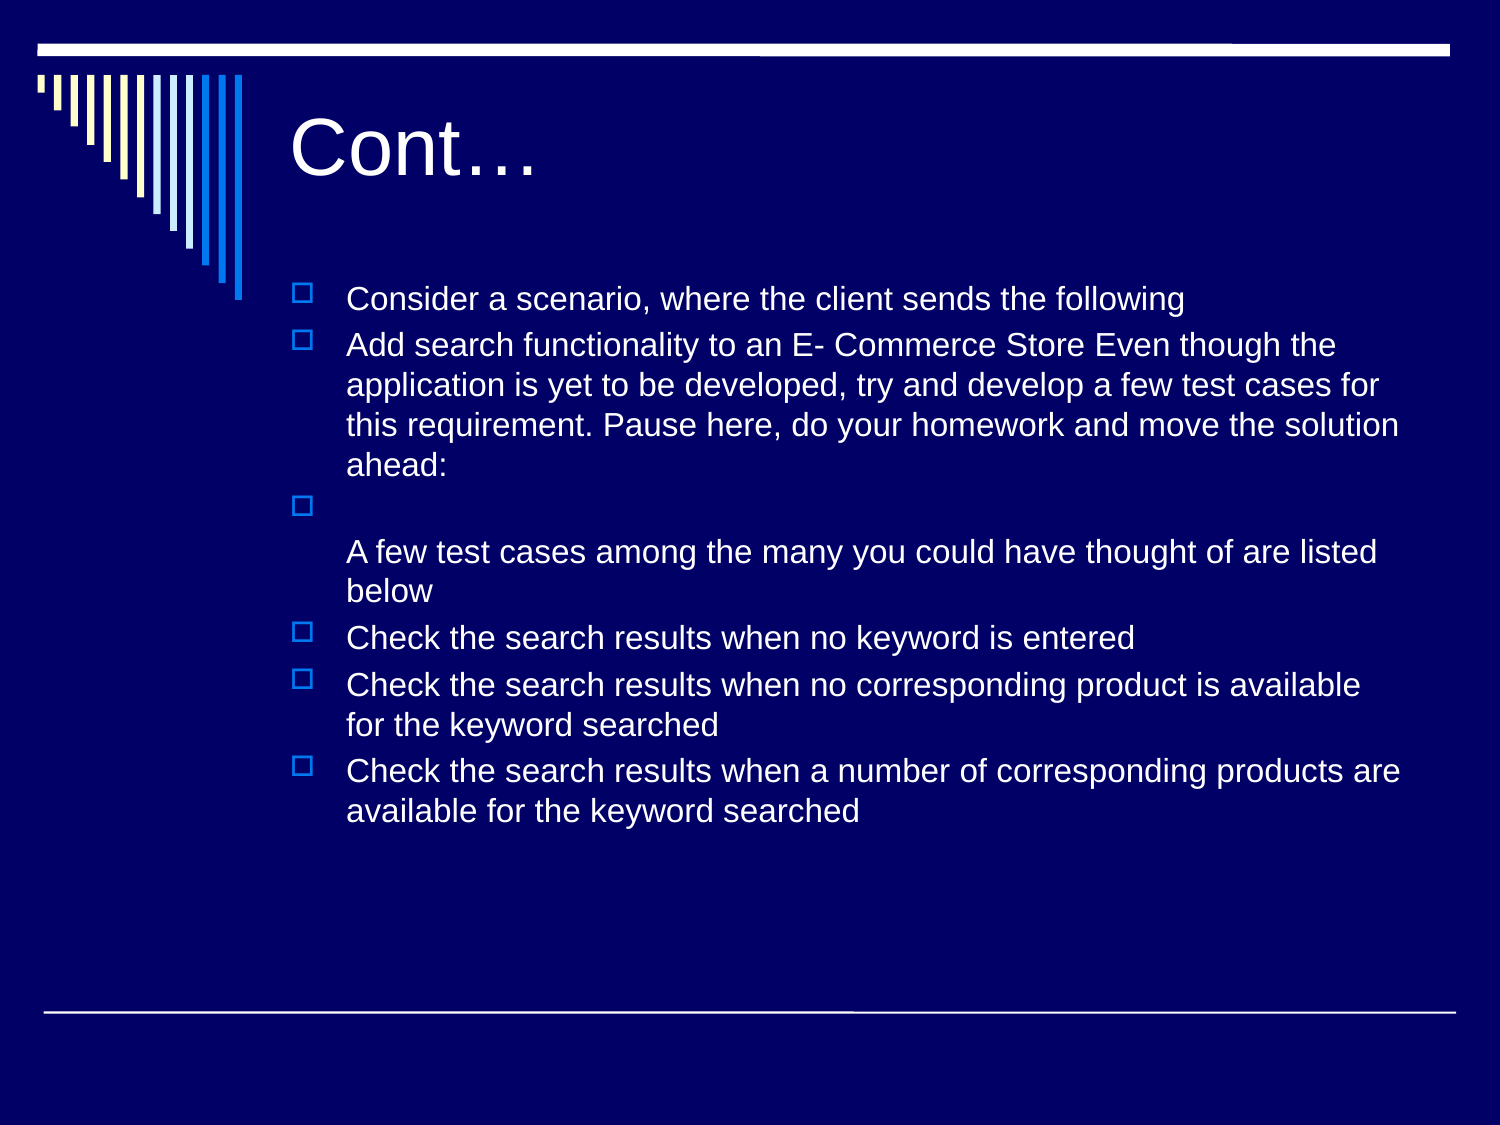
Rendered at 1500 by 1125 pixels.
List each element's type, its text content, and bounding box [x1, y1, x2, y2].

title Cont… [274, 74, 1426, 212]
list Consider a scenario, where the client sends the following Add search functionality to an E- Commerce Store Even though the application is yet to be developed, try and develop a few test cases for this requirement. Pause here, do your homework and move the solution ahead: A few test cases among the many you could have thought of are listed below Check the search results when no keyword is entered Check the search results when no corresponding product is available for the keyword searched Check the search results when a number of corresponding products are available for the keyword searched [274, 269, 1426, 1001]
